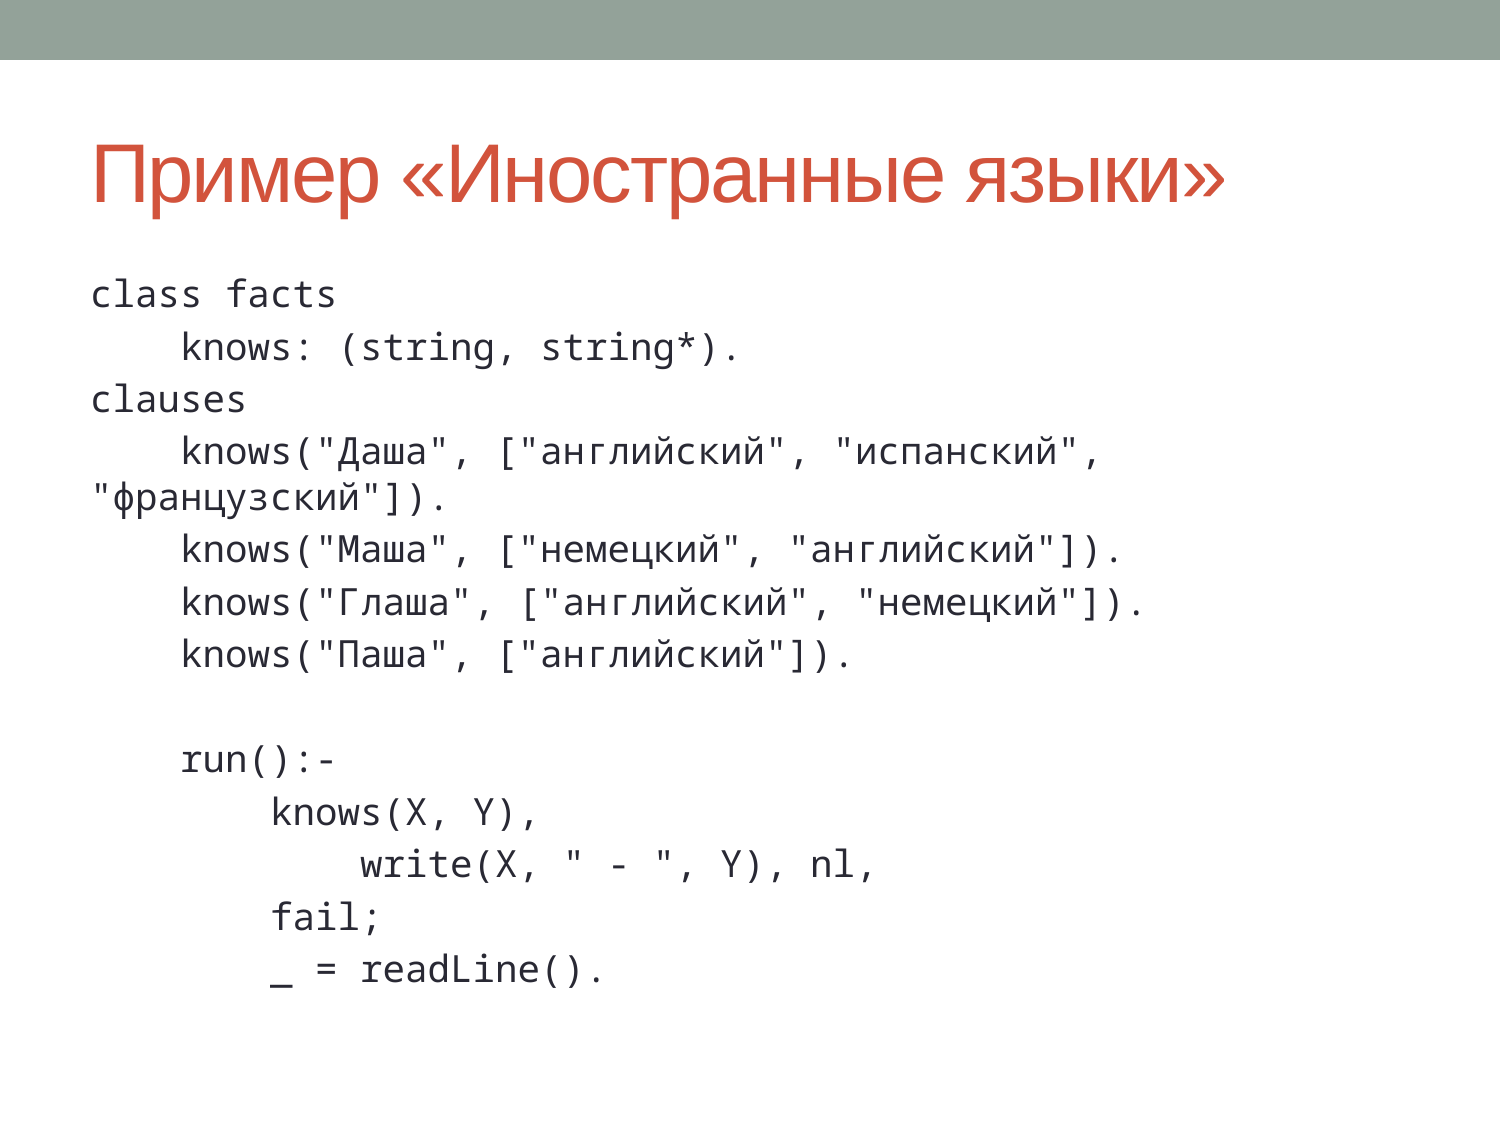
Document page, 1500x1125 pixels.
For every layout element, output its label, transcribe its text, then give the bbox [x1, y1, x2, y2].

title Пример «Иностранные языки» [75, 87, 1425, 250]
list class facts knows: (string, string*). clauses knows("Даша", ["английский", "испанский", "французский"]). knows("Маша", ["немецкий", "английский"]). knows("Глаша", ["английский", "немецкий"]). knows("Паша", ["английский"]). run():- knows(X, Y), write(X, " - ", Y), nl, fail; _ = readLine(). [75, 262, 1471, 1063]
